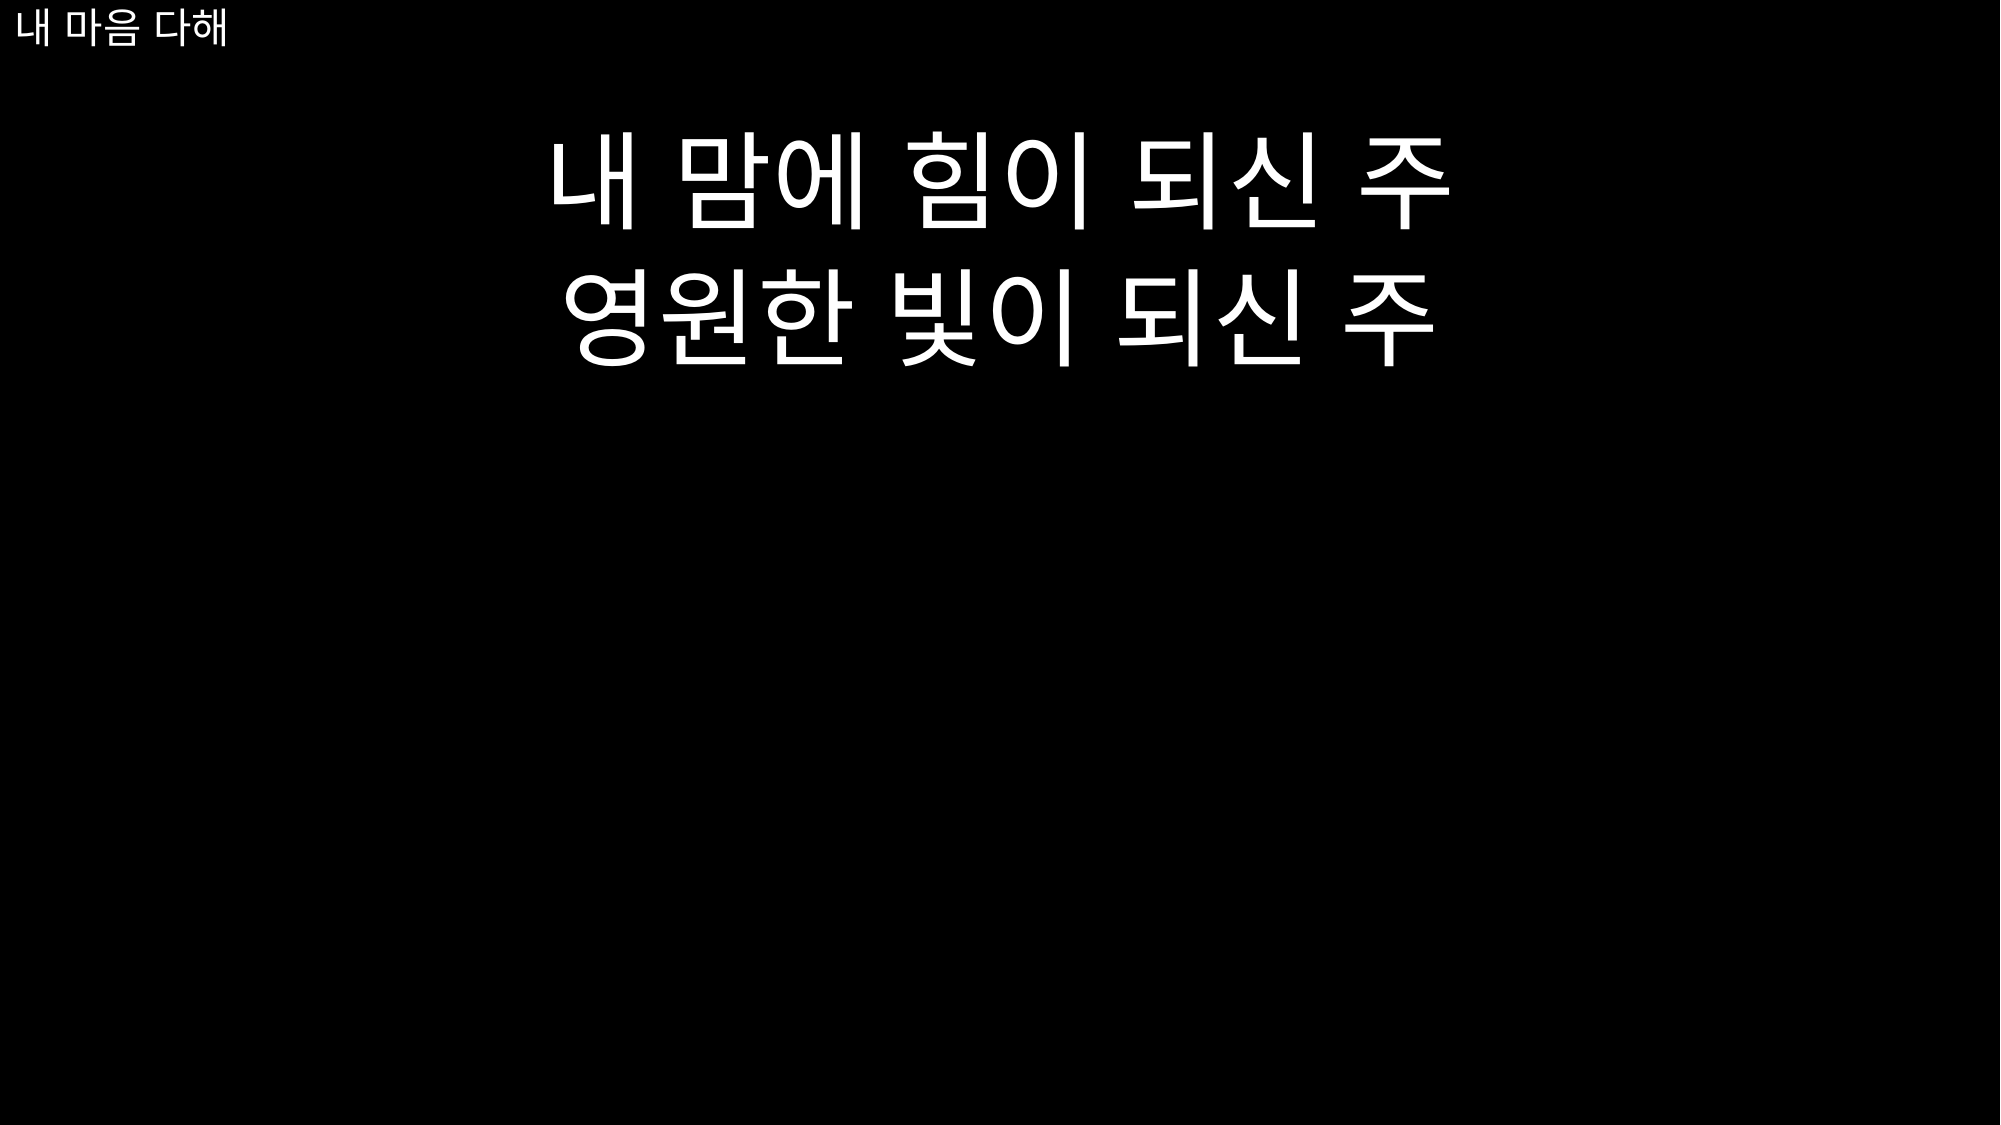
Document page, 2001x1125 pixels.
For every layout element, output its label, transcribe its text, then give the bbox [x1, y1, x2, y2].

subtitle 내 맘에 힘이 되신 주 영원한 빛이 되신 주 [0, 3, 2000, 781]
